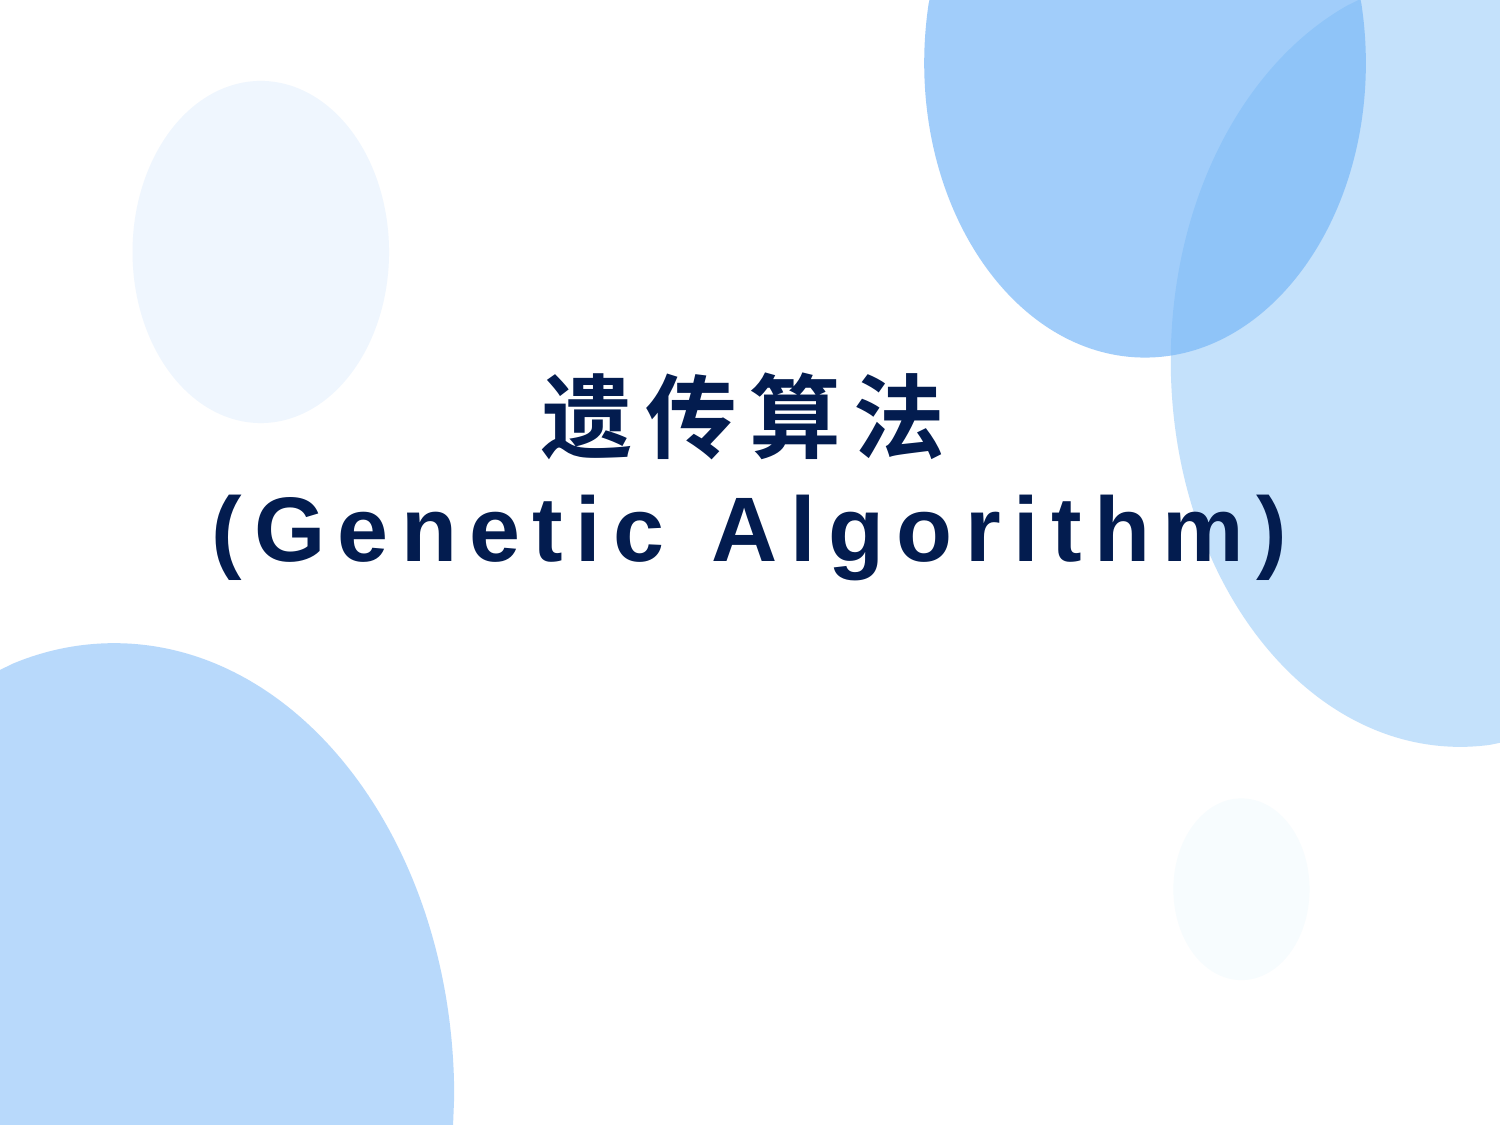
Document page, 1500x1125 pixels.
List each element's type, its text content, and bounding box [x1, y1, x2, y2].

title 遗传算法 (Genetic Algorithm) [112, 349, 1388, 591]
